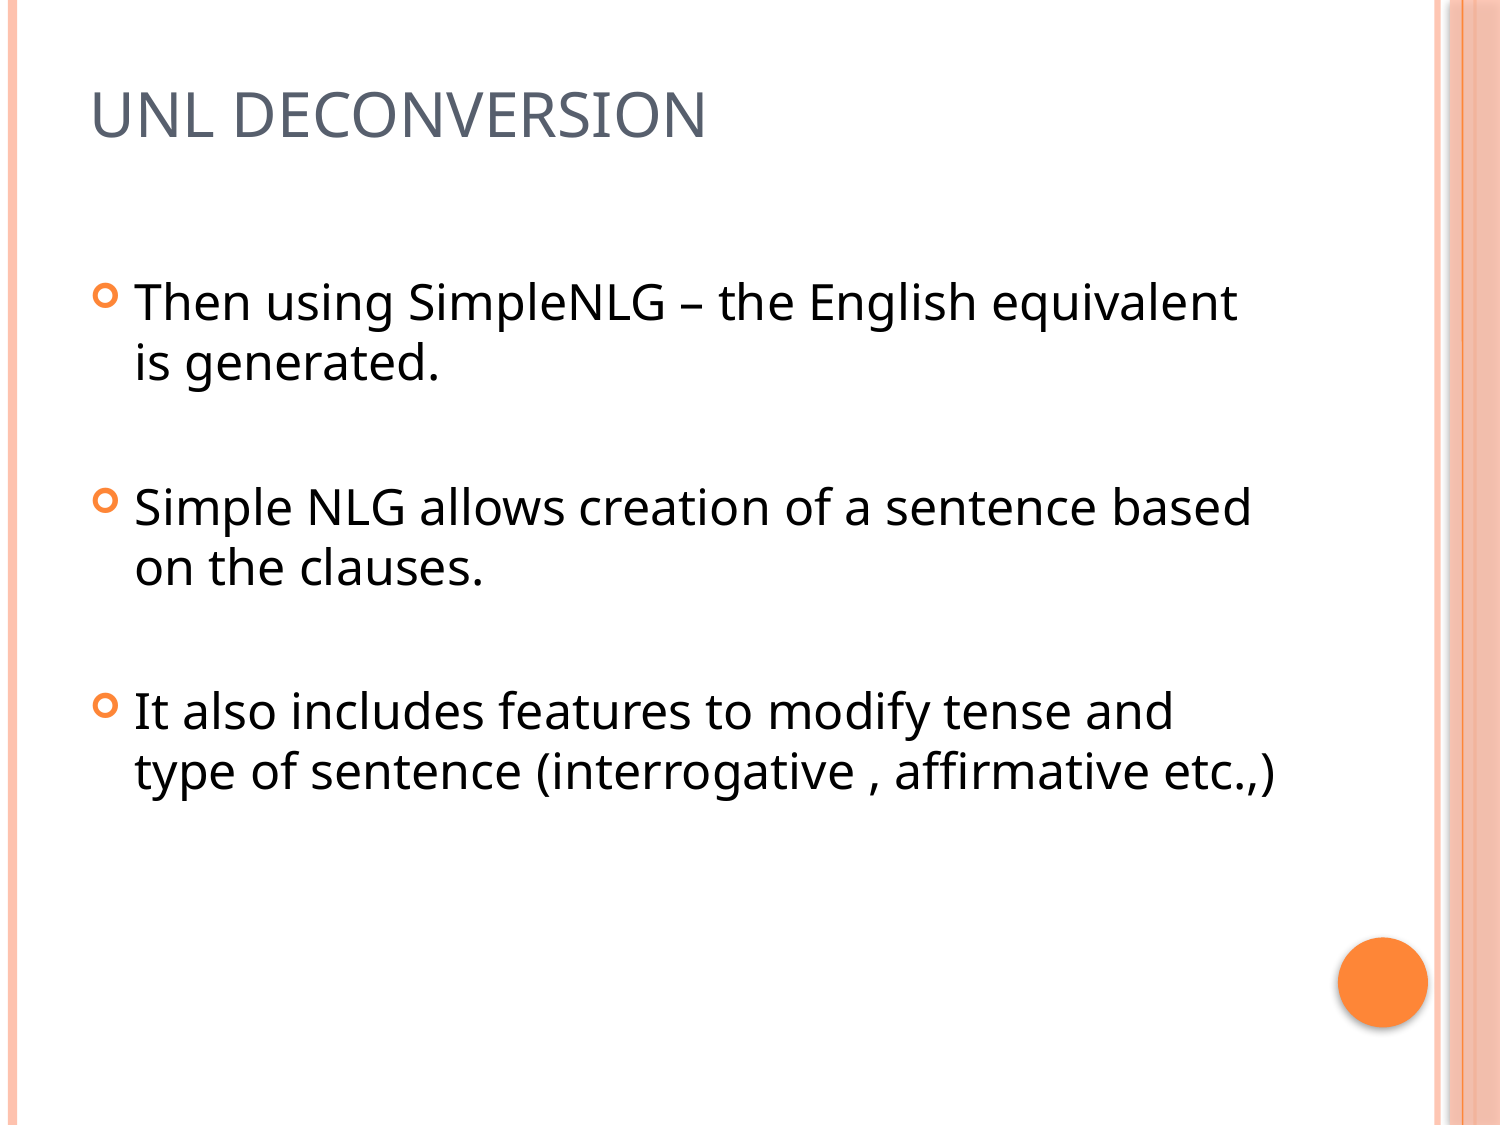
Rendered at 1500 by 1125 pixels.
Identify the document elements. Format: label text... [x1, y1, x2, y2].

title UNL DeConversion [75, 45, 1300, 233]
list Then using SimpleNLG – the English equivalent is generated. Simple NLG allows creation of a sentence based on the clauses. It also includes features to modify tense and type of sentence (interrogative , affirmative etc.,) [75, 262, 1300, 1062]
